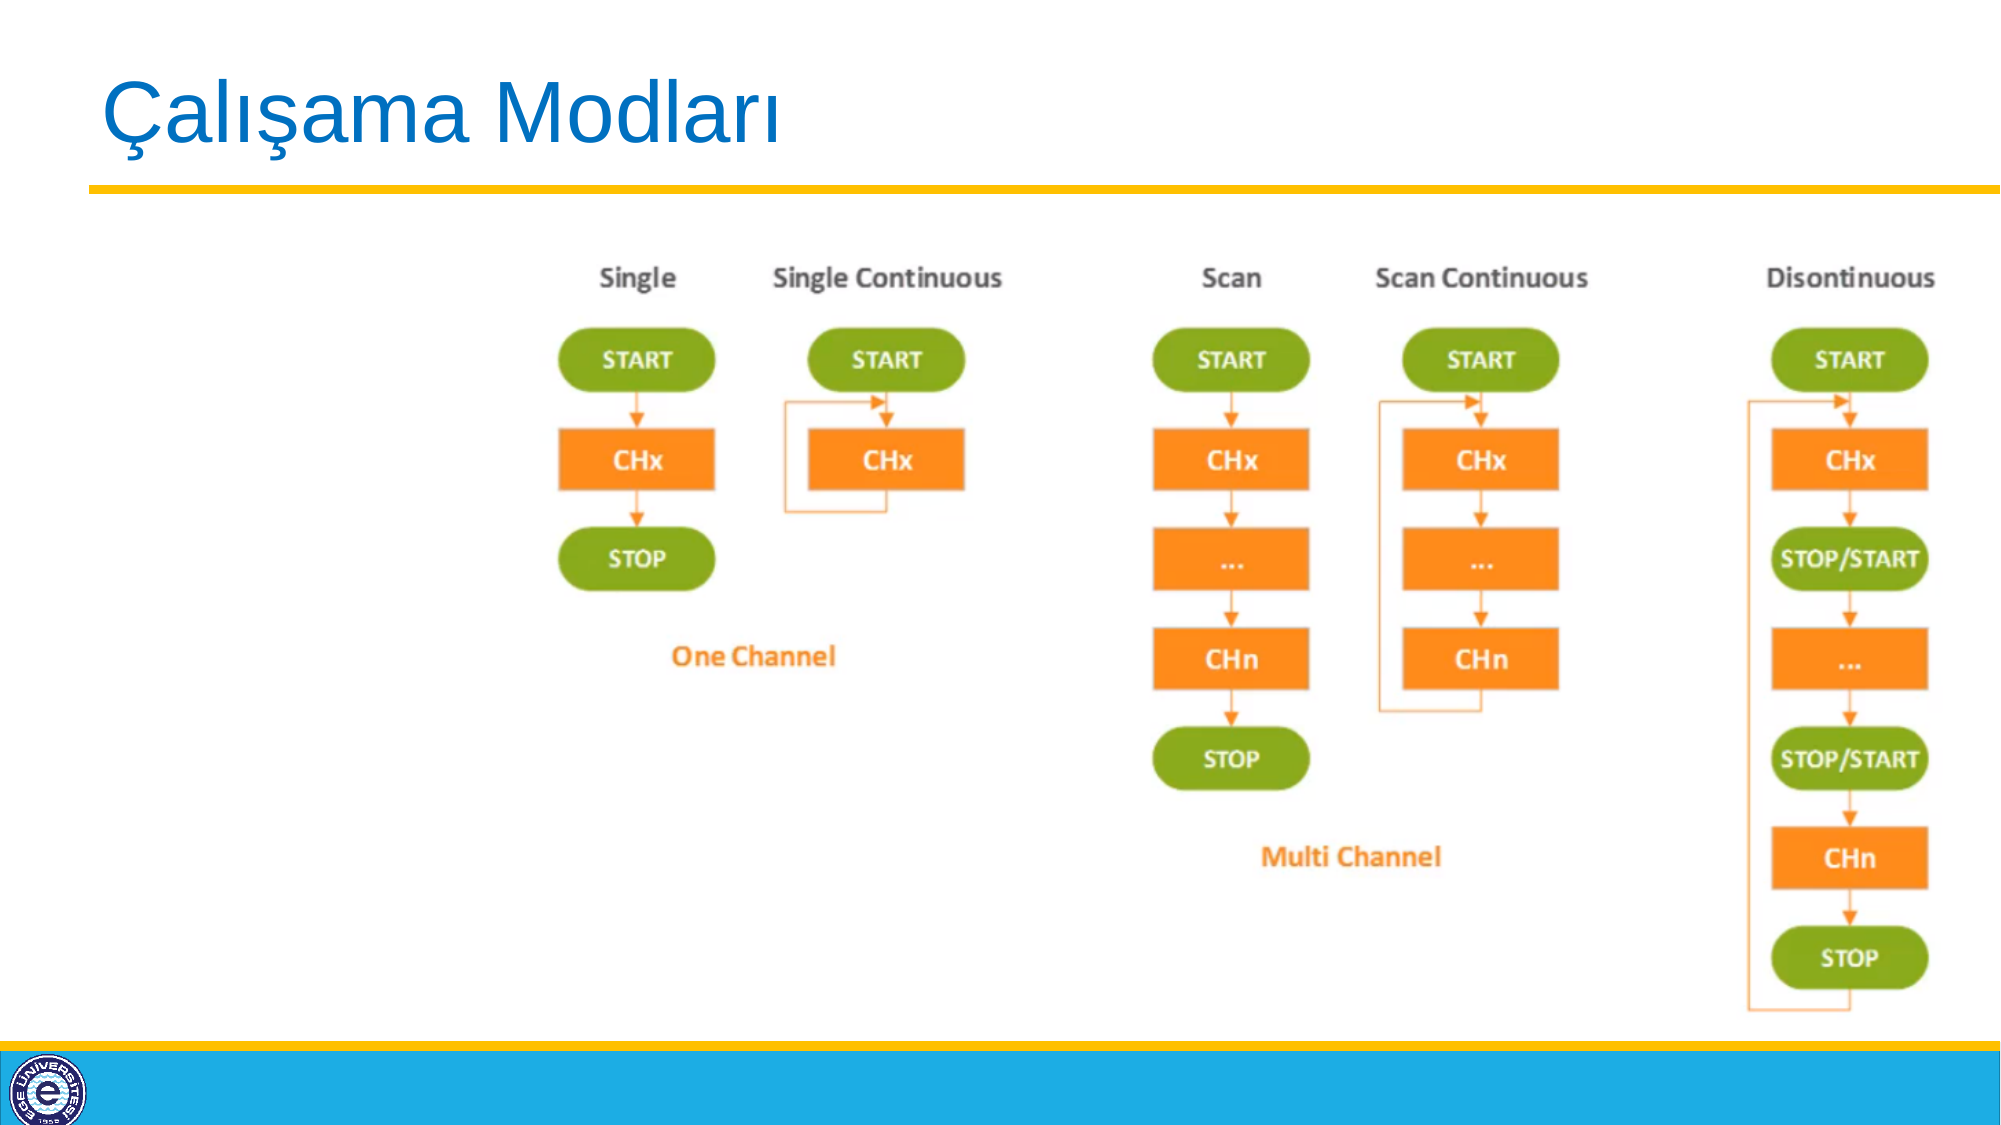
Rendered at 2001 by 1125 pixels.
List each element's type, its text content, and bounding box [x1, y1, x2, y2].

title Çalışama Modları [86, 59, 1941, 170]
picture [8, 1053, 87, 1125]
picture [510, 230, 1958, 1040]
